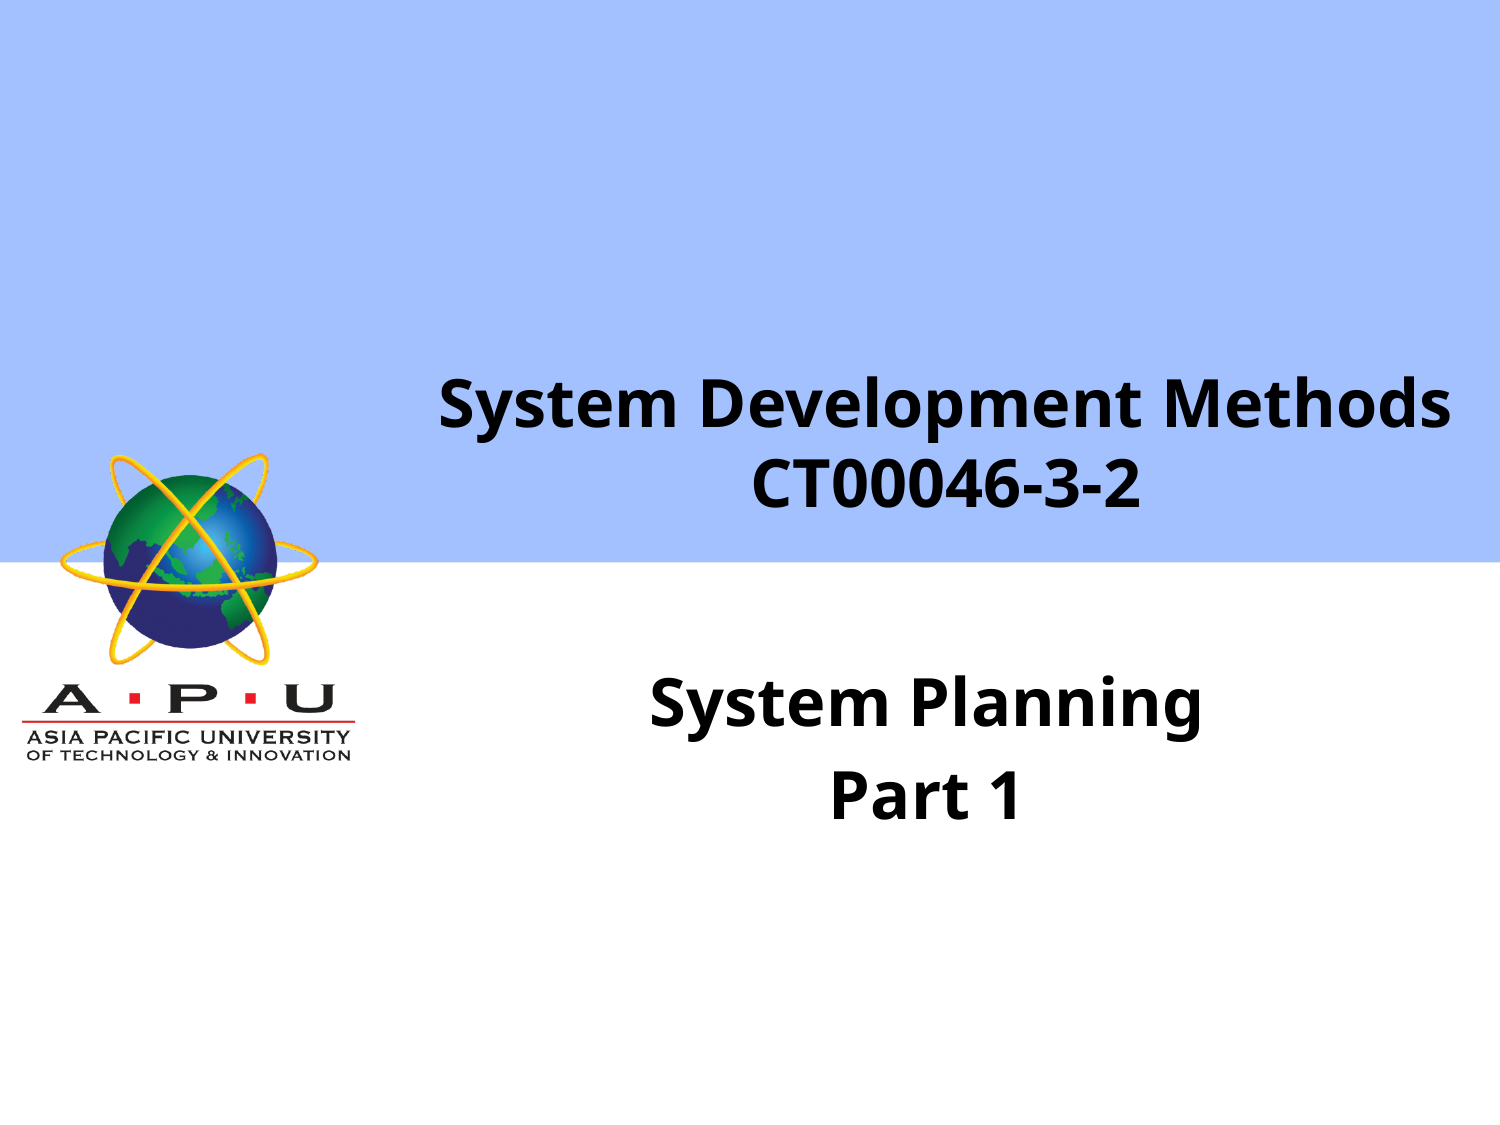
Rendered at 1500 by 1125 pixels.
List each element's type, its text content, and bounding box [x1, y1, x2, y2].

title System Development Methods CT00046-3-2 [391, 320, 1500, 562]
subtitle System Planning Part 1 [372, 651, 1483, 940]
picture [0, 412, 397, 805]
